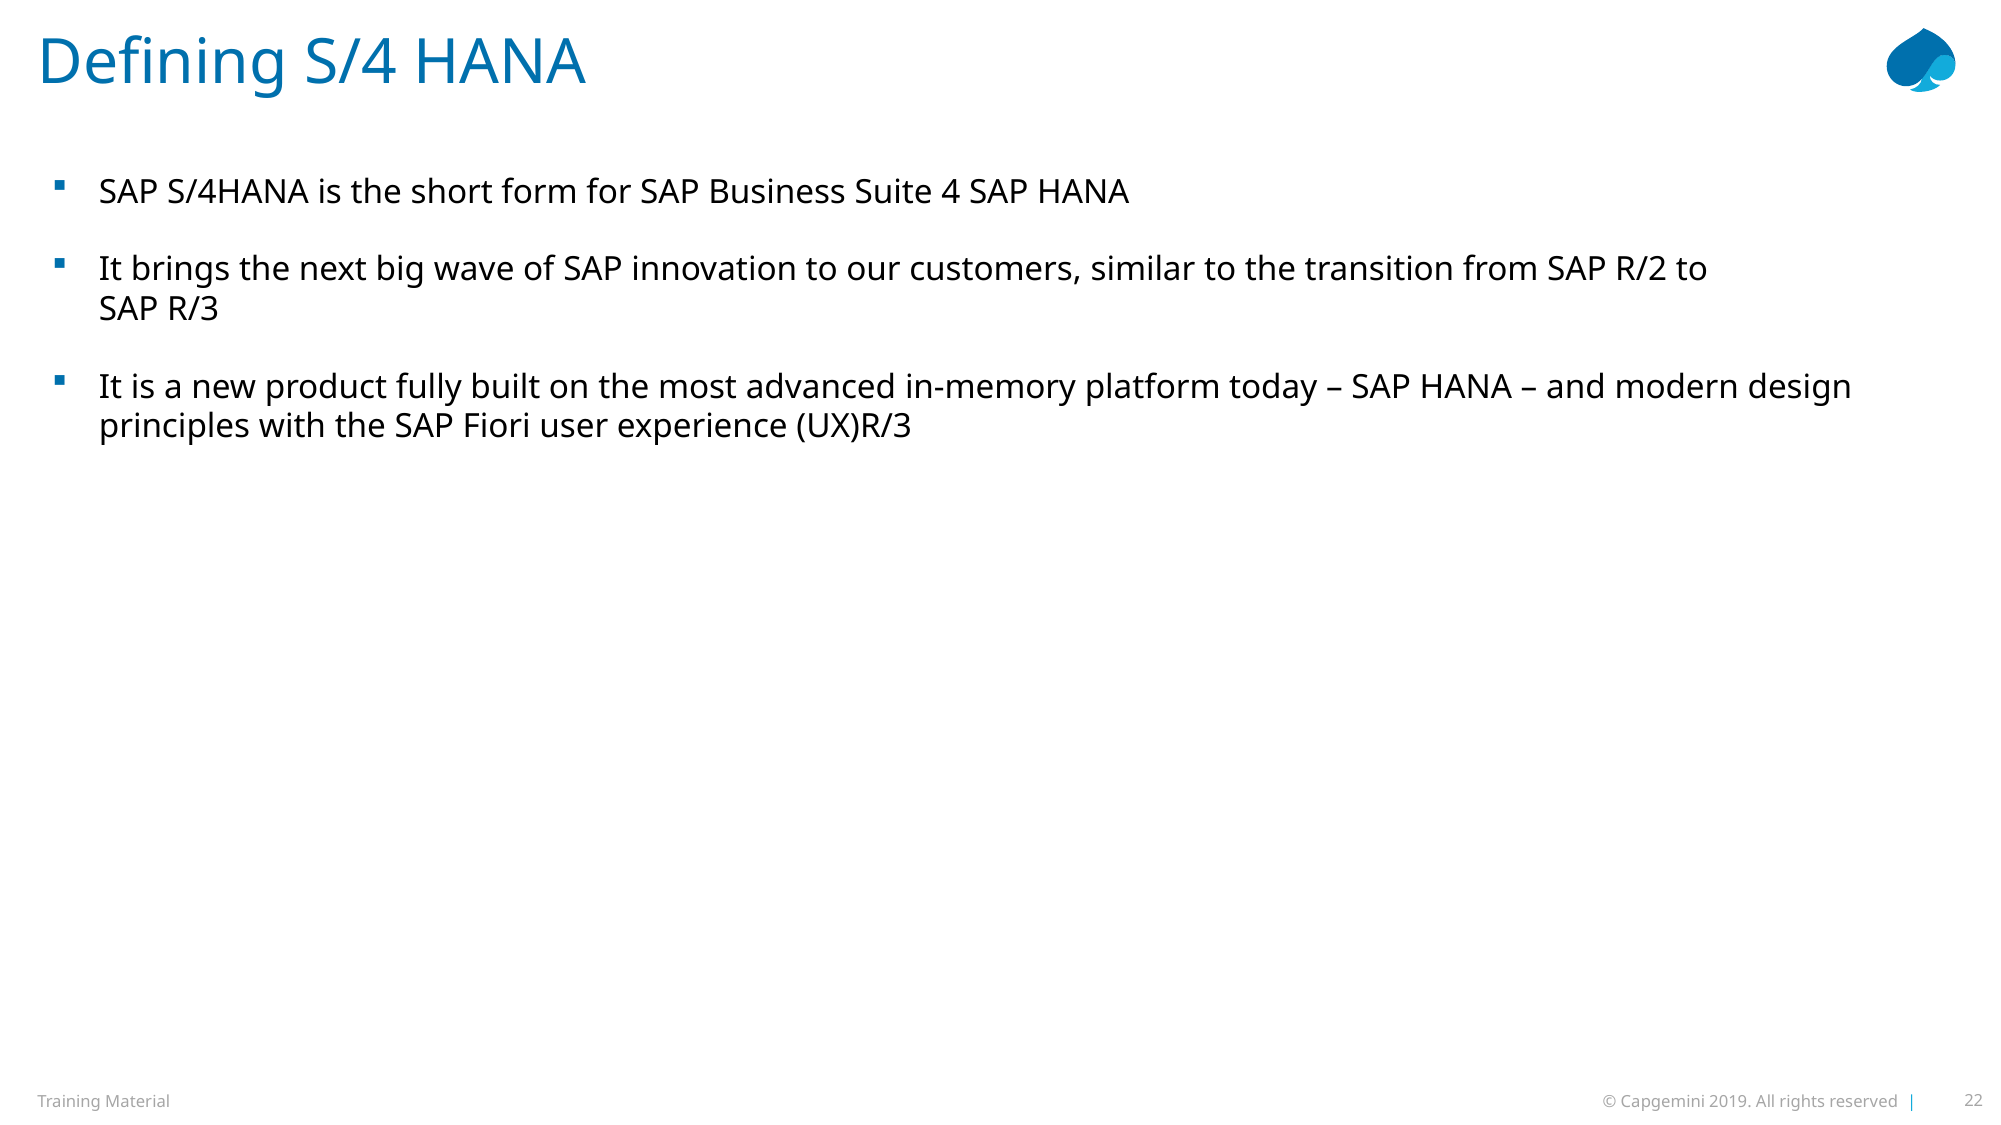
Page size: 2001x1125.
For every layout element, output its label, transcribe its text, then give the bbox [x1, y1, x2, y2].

text_box SAP S/4HANA is the short form for SAP Business Suite 4 SAP HANA It brings the next big wave of SAP innovation to our customers, similar to the transition from SAP R/2 to SAP R/3 It is a new product fully built on the most advanced in-memory platform today – SAP HANA – and modern design principles with the SAP Fiori user experience (UX)R/3 [37, 162, 1963, 452]
title Defining S/4 HANA [37, 0, 1863, 119]
